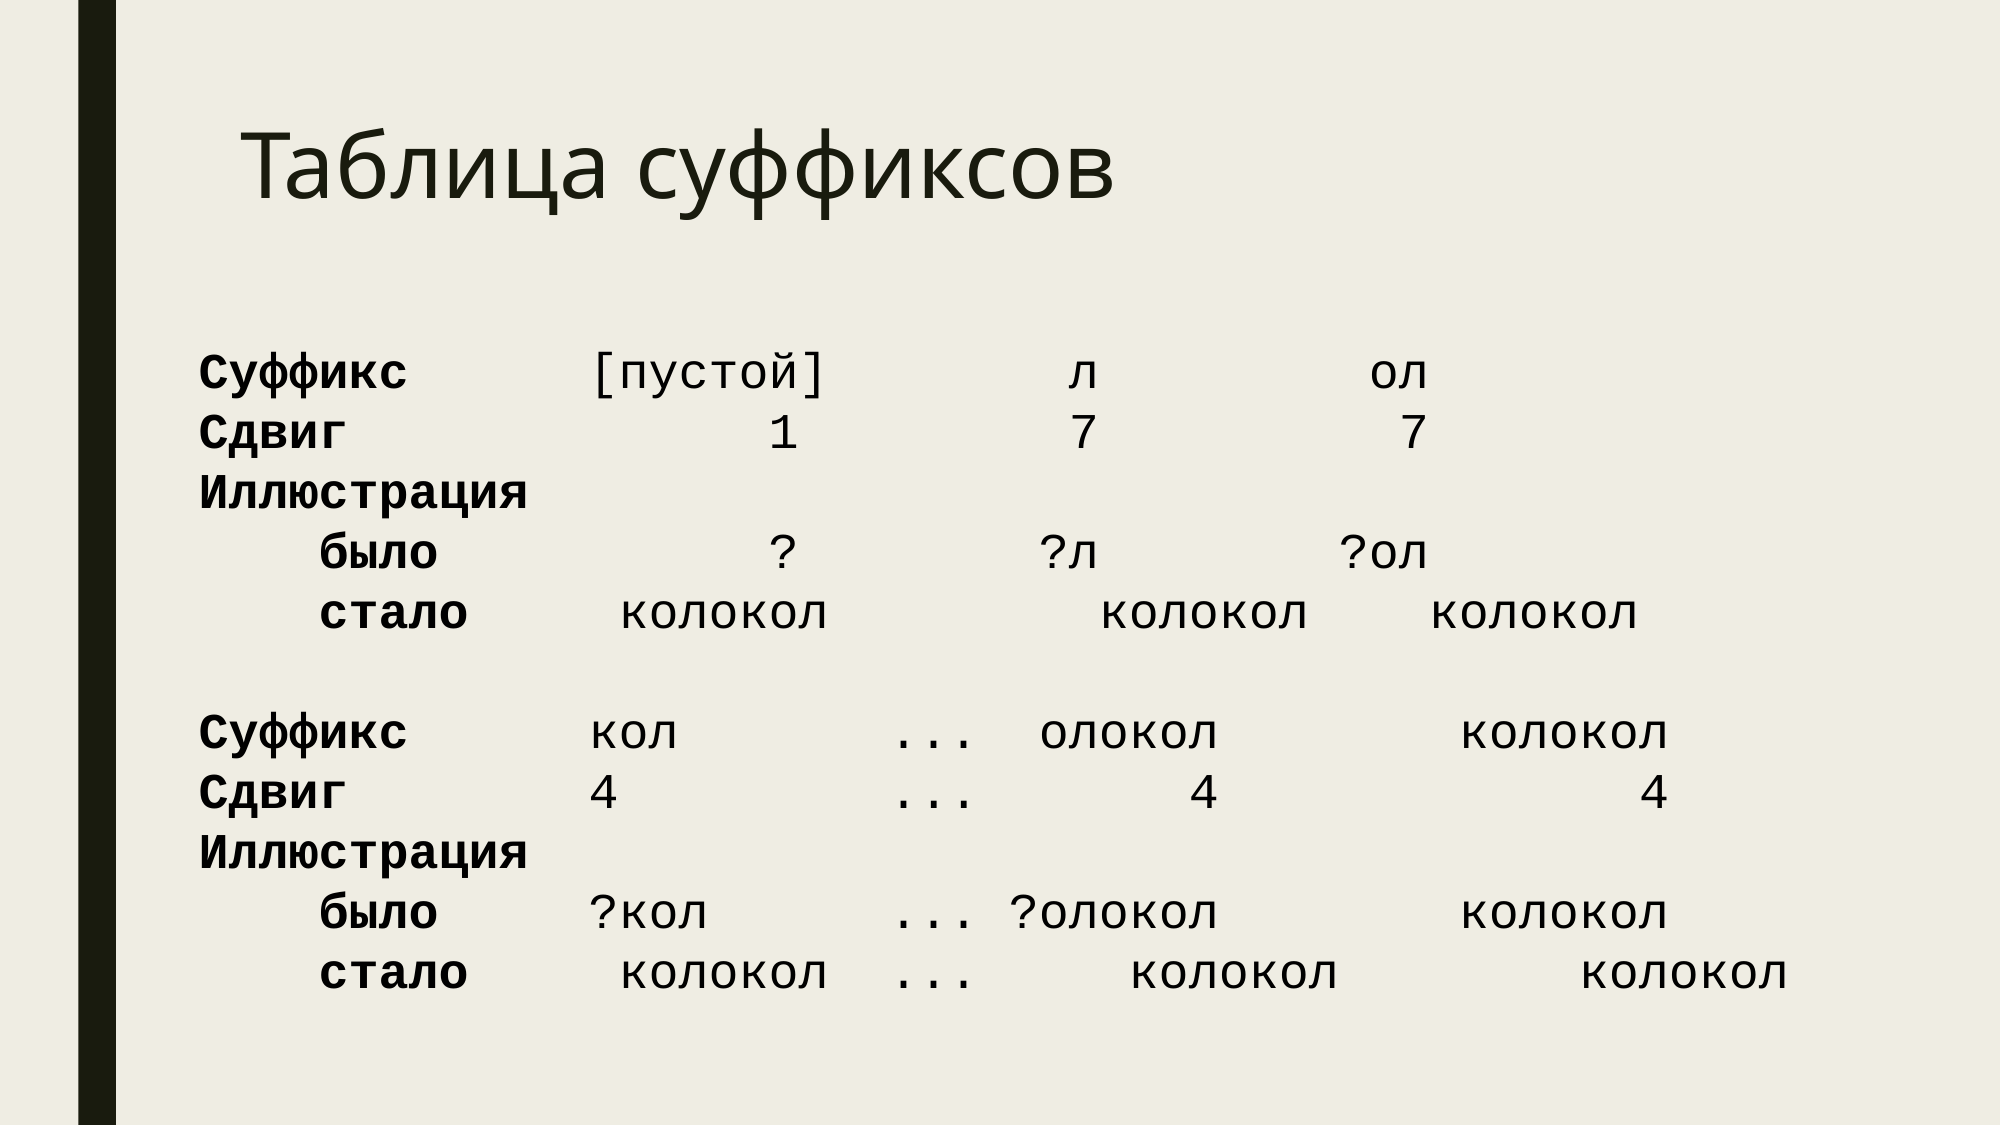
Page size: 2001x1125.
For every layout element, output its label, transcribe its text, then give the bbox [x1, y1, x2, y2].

title Таблица суффиксов [225, 112, 1800, 330]
text_box Суффикс [пустой] л ол Сдвиг 1 7 7 Иллюстрация было ? ?л ?ол стало колокол колокол колокол Суффикс кол ... олокол колокол Сдвиг 4 ... 4 4 Иллюстрация было ?кол ... ?олокол колокол стало колокол ... колокол колокол [183, 330, 1897, 1006]
